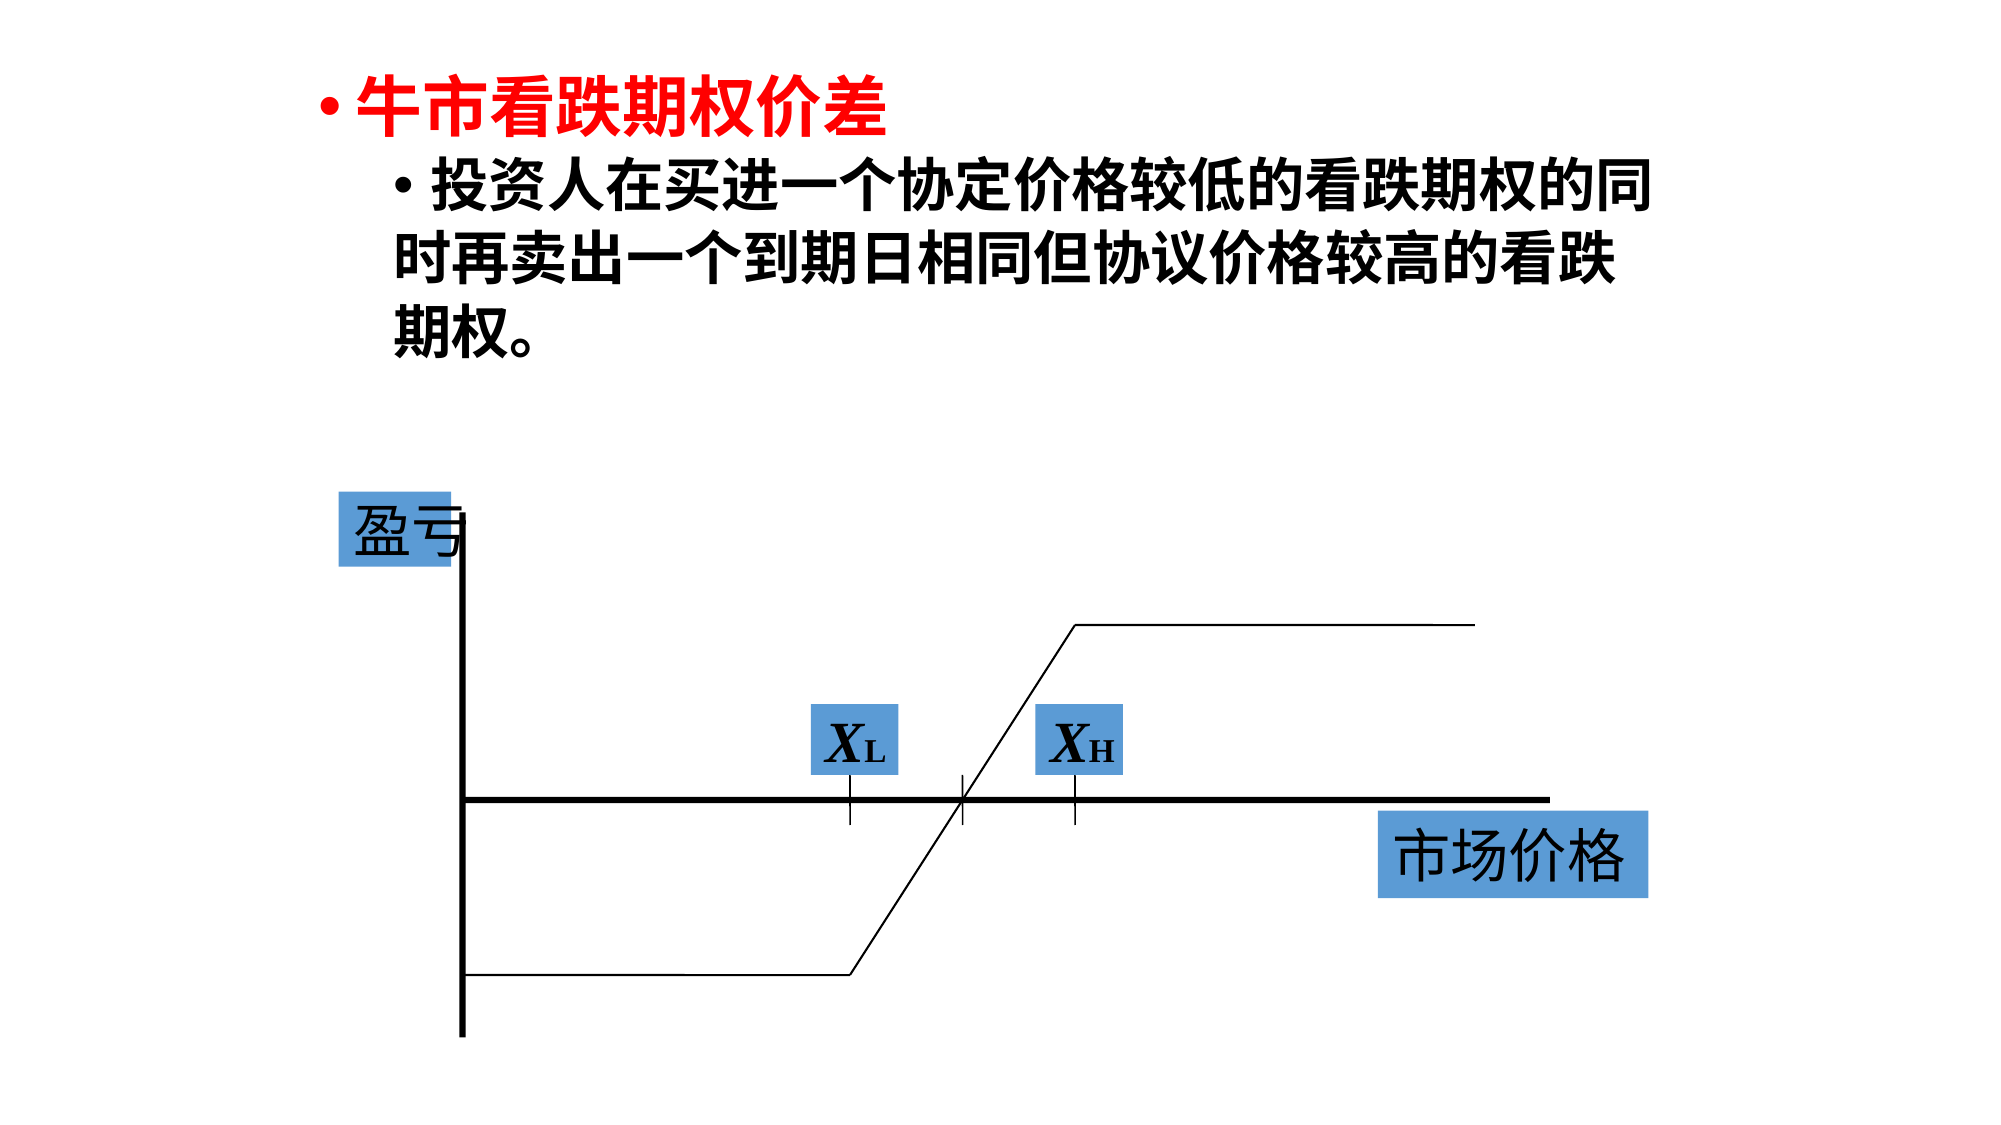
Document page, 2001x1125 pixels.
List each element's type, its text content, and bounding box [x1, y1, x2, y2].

list 牛市看跌期权价差 投资人在买进一个协定价格较低的看跌期权的同 时再卖出一个到期日相同但协议价格较高的看跌 期权。 [303, 66, 1674, 866]
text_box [338, 491, 1649, 1038]
